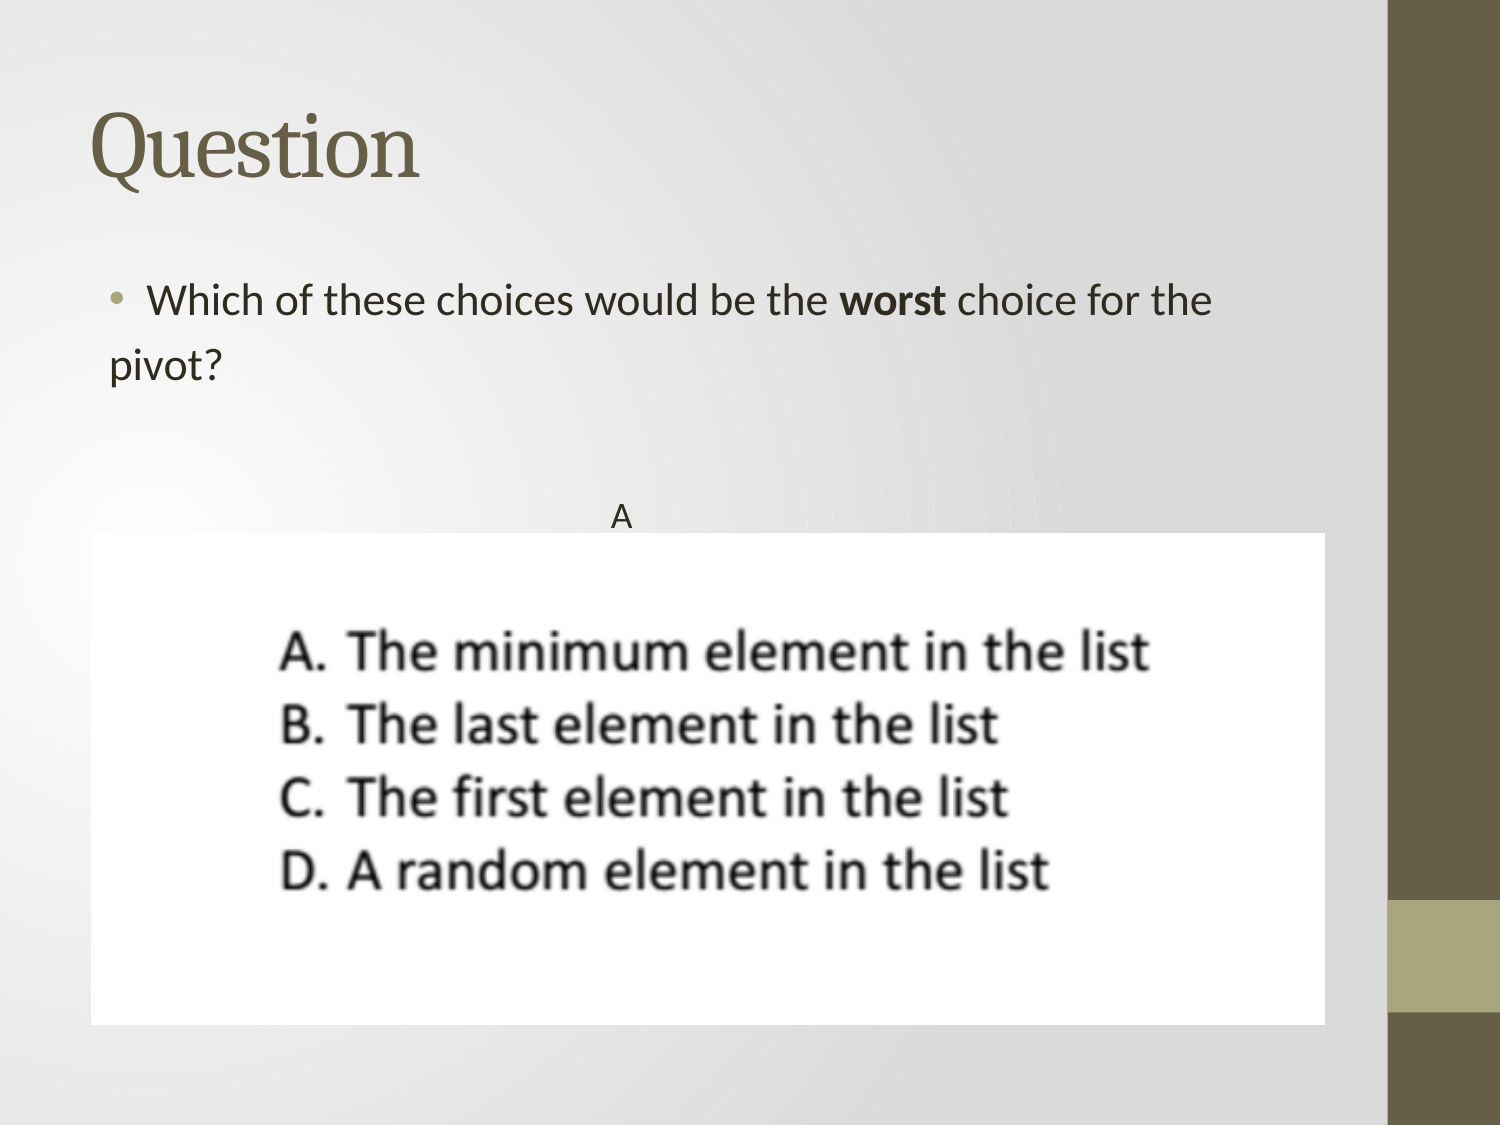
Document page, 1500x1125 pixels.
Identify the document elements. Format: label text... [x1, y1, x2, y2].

picture [91, 532, 1326, 1026]
list Which of these choices would be the worst choice for the pivot? [75, 262, 1325, 1050]
title Question [75, 45, 1325, 233]
text_box A [596, 483, 648, 525]
